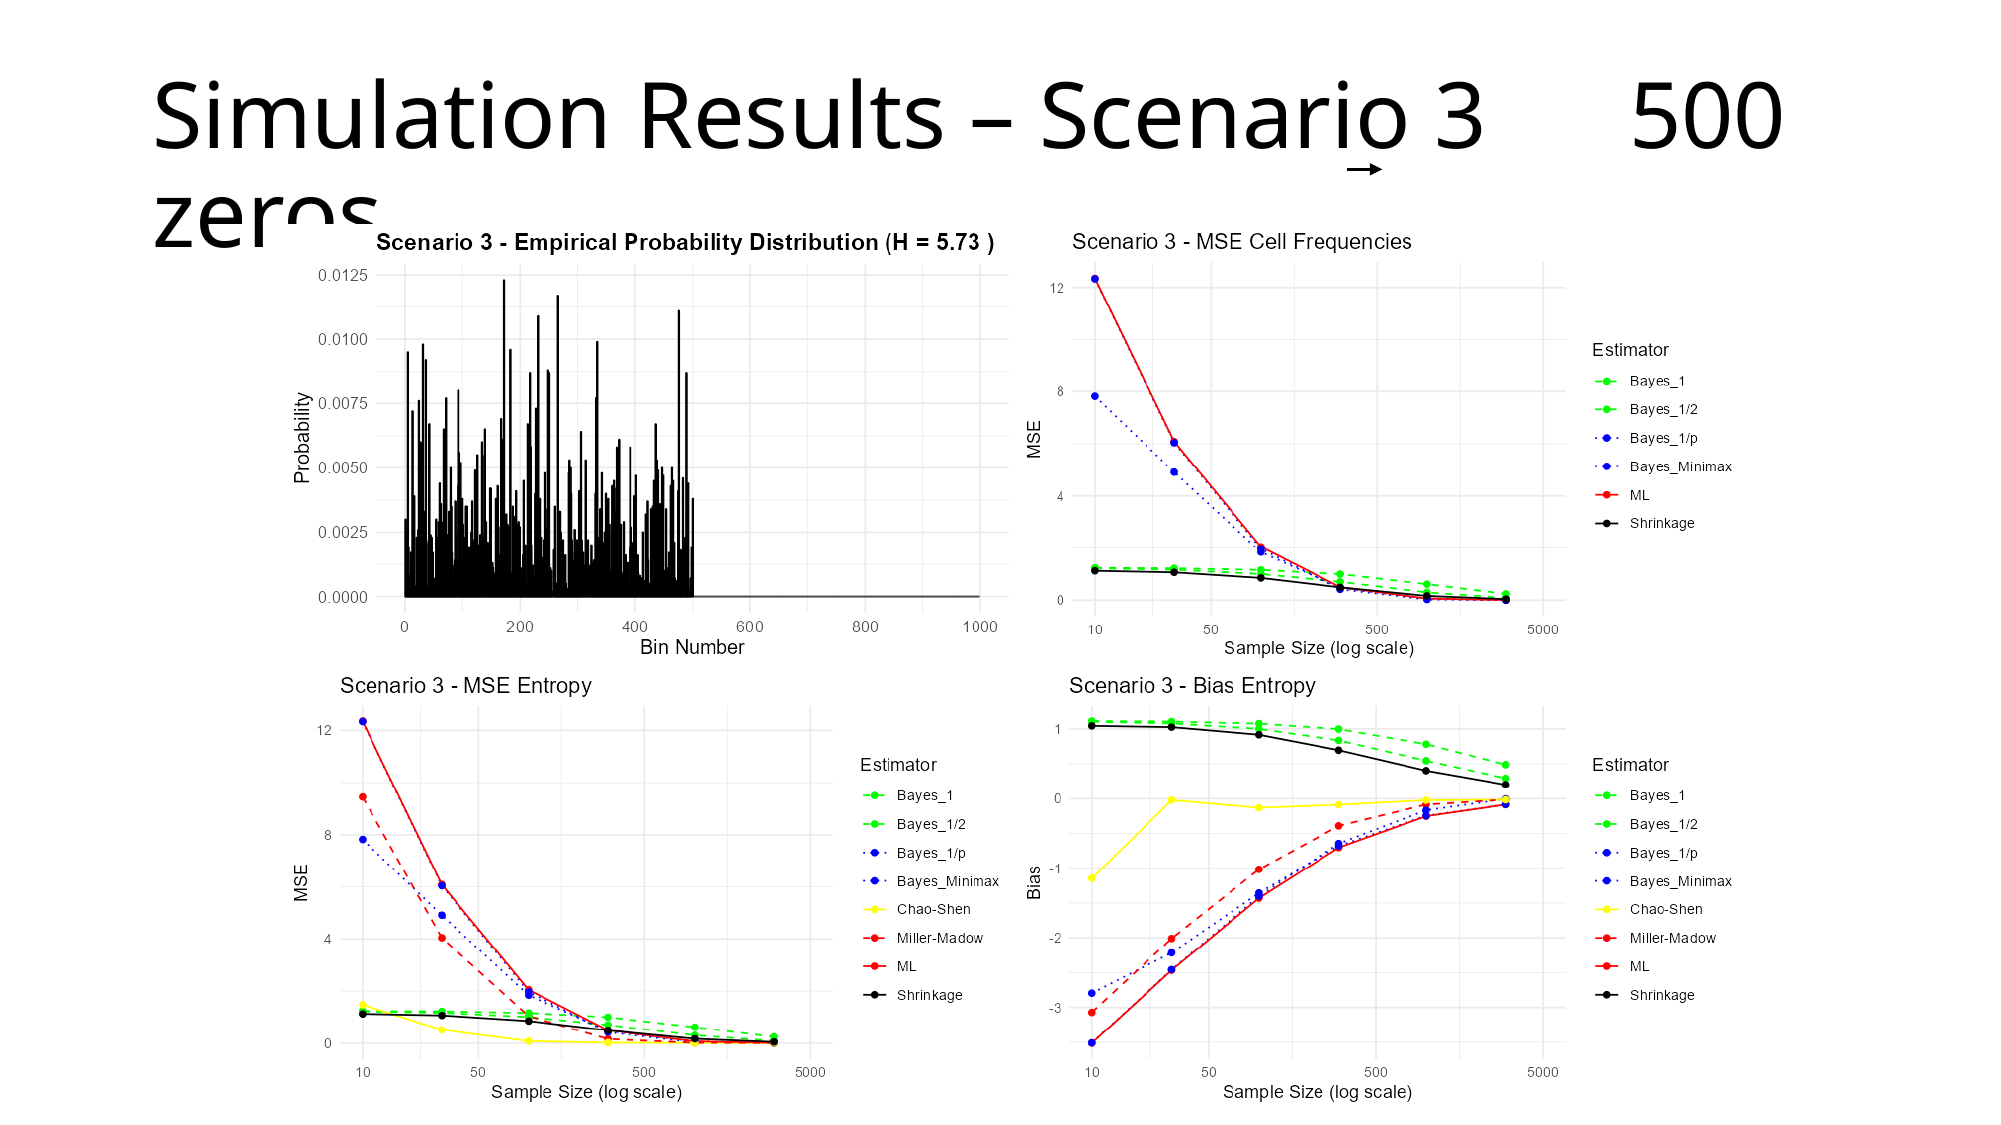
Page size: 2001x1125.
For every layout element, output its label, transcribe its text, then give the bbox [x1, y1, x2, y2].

title Simulation Results – Scenario 3 500 zeros [137, 59, 1863, 278]
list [285, 223, 1750, 1111]
